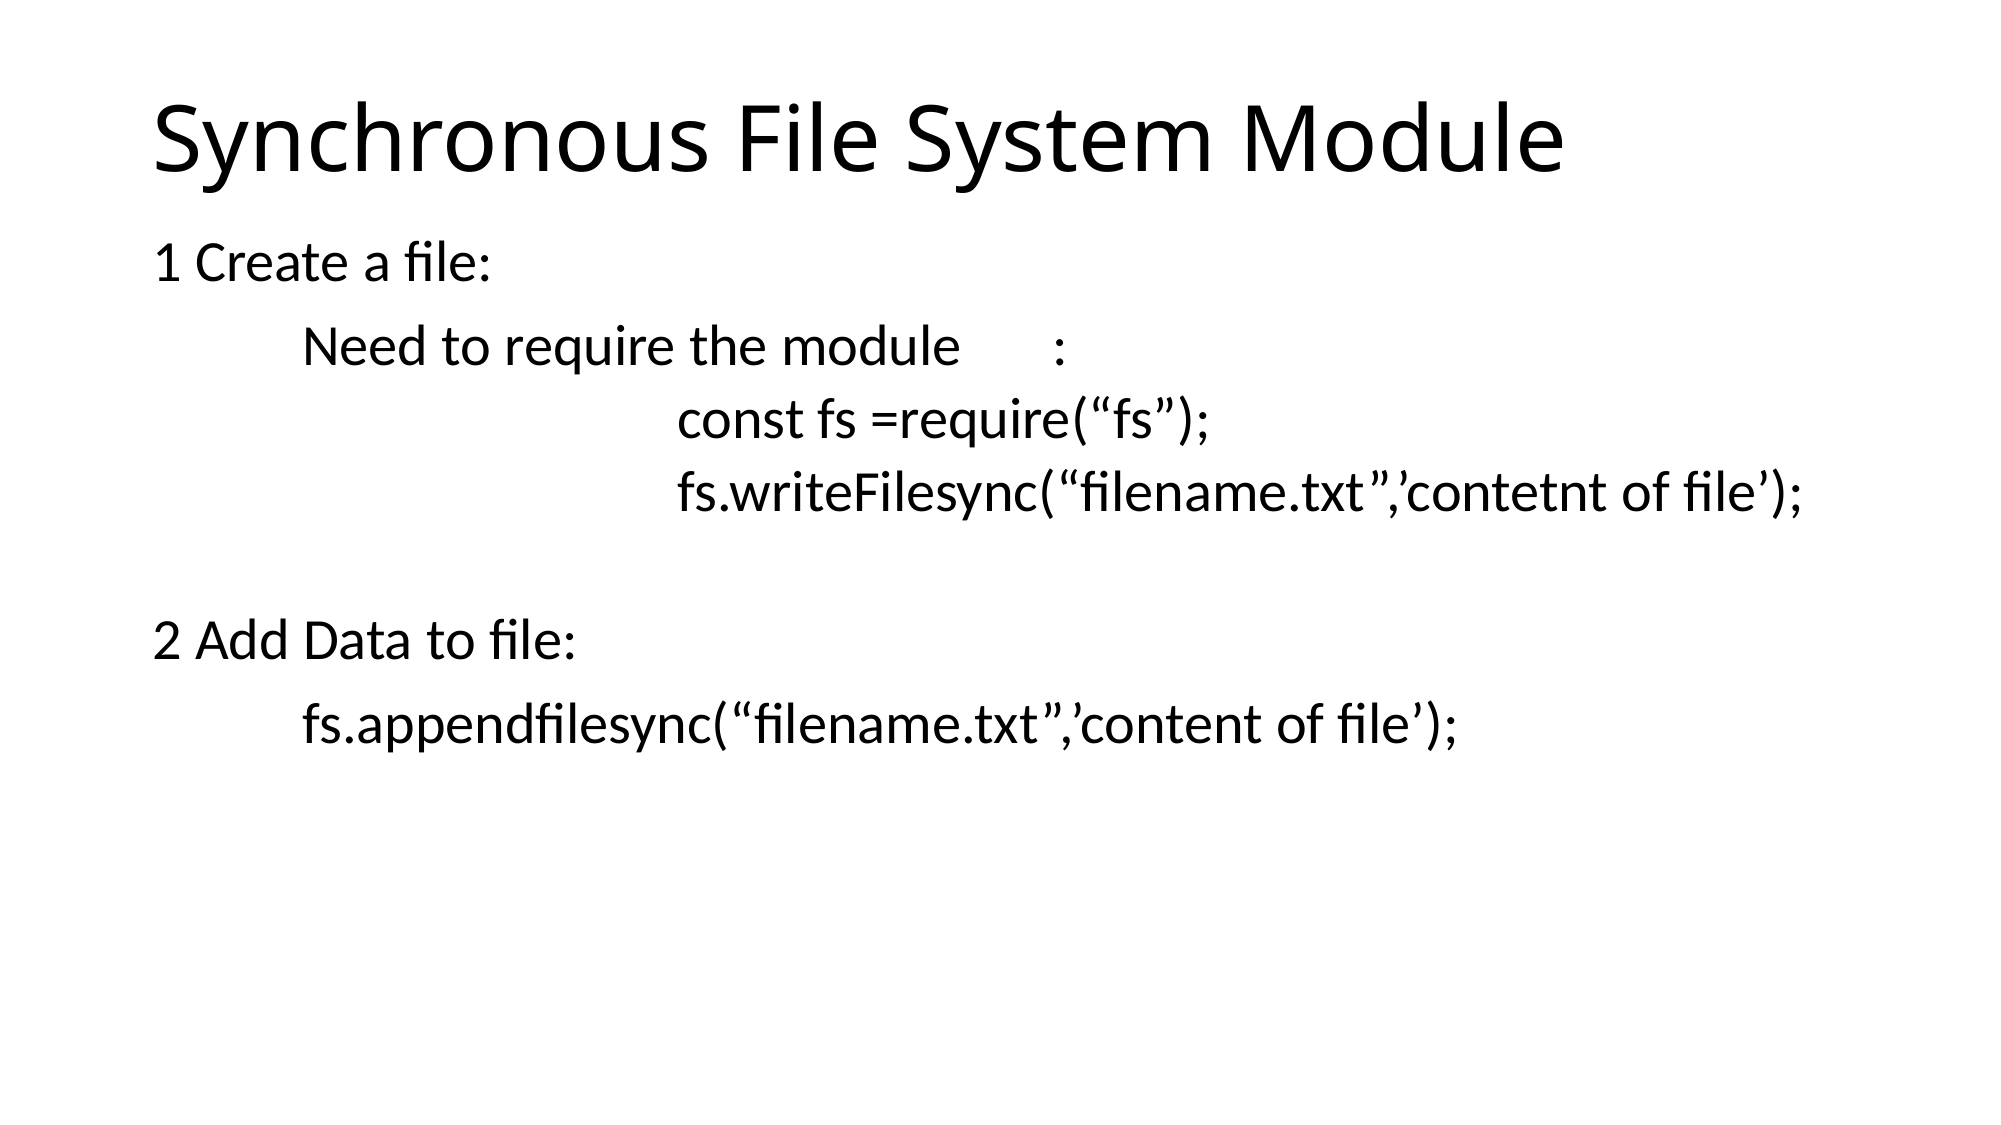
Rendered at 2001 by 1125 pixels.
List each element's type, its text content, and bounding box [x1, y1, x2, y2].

title Synchronous File System Module [137, 59, 1863, 223]
list 1 Create a file: Need to require the module : const fs =require(“fs”); fs.writeFilesync(“filename.txt”,’contetnt of file’); 2 Add Data to file: fs.appendfilesync(“filename.txt”,’content of file’); [137, 223, 1863, 1058]
